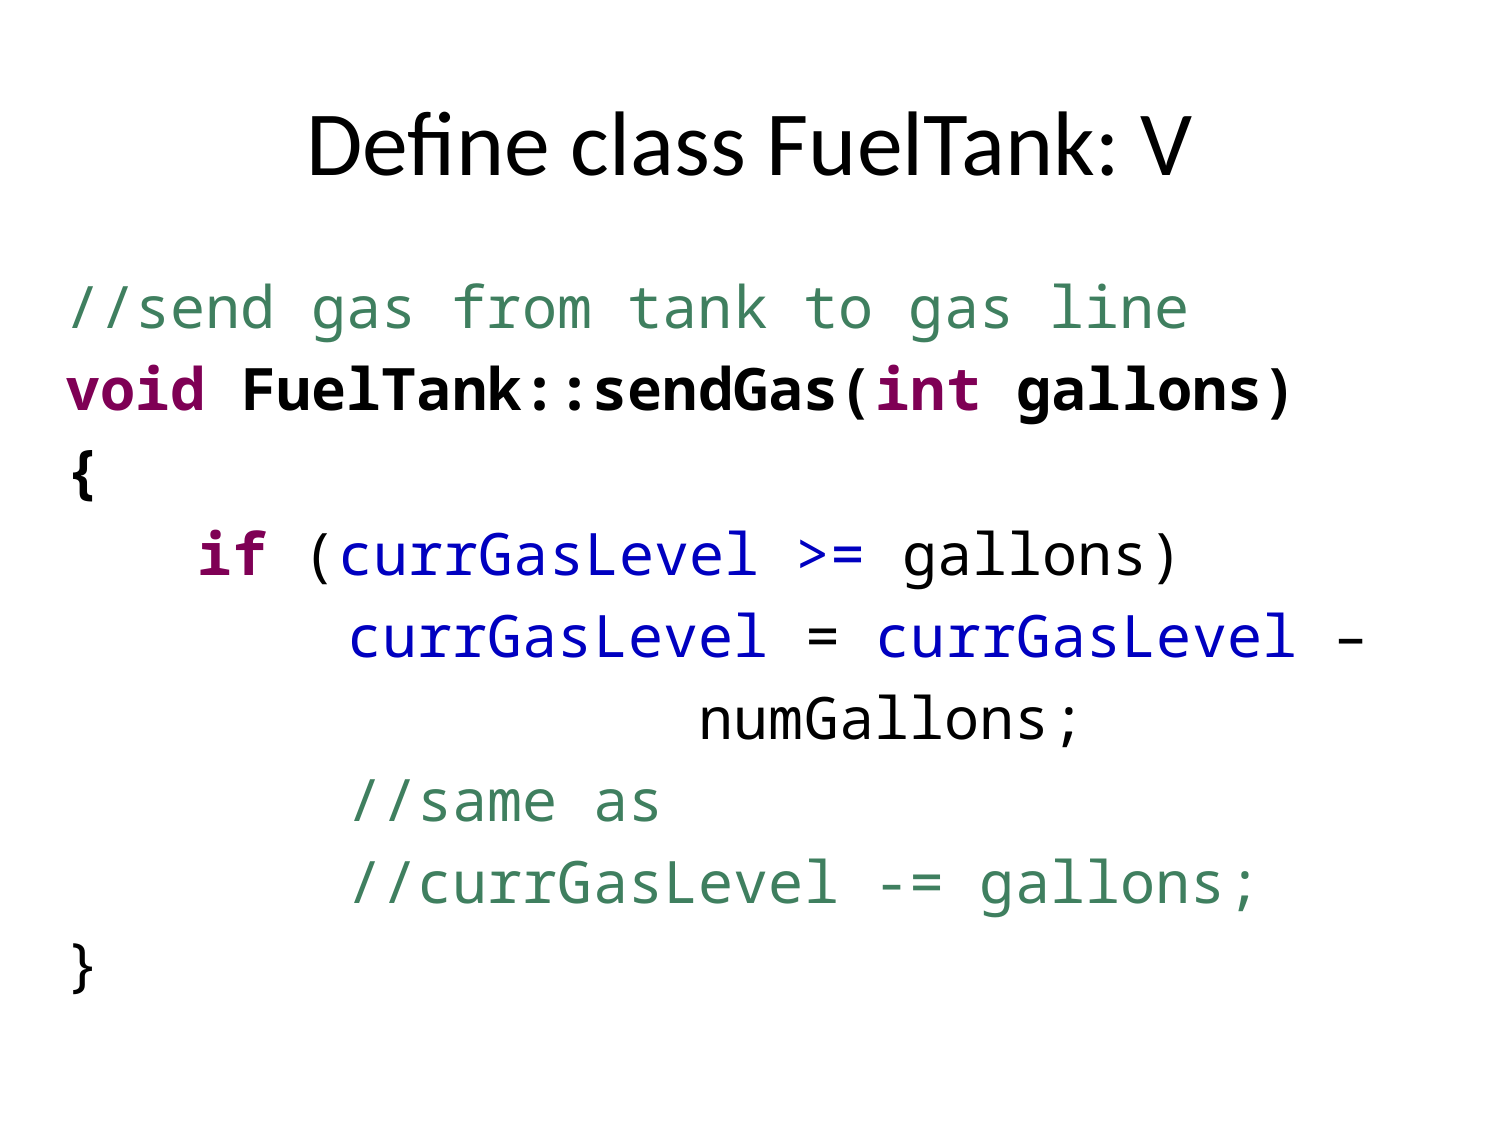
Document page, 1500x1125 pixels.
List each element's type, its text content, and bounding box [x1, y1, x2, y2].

list //send gas from tank to gas line void FuelTank::sendGas(int gallons) { if (currGasLevel >= gallons) currGasLevel = currGasLevel – numGallons; //same as //currGasLevel -= gallons; } [50, 262, 1488, 1005]
title Define class FuelTank: V [75, 45, 1425, 233]
